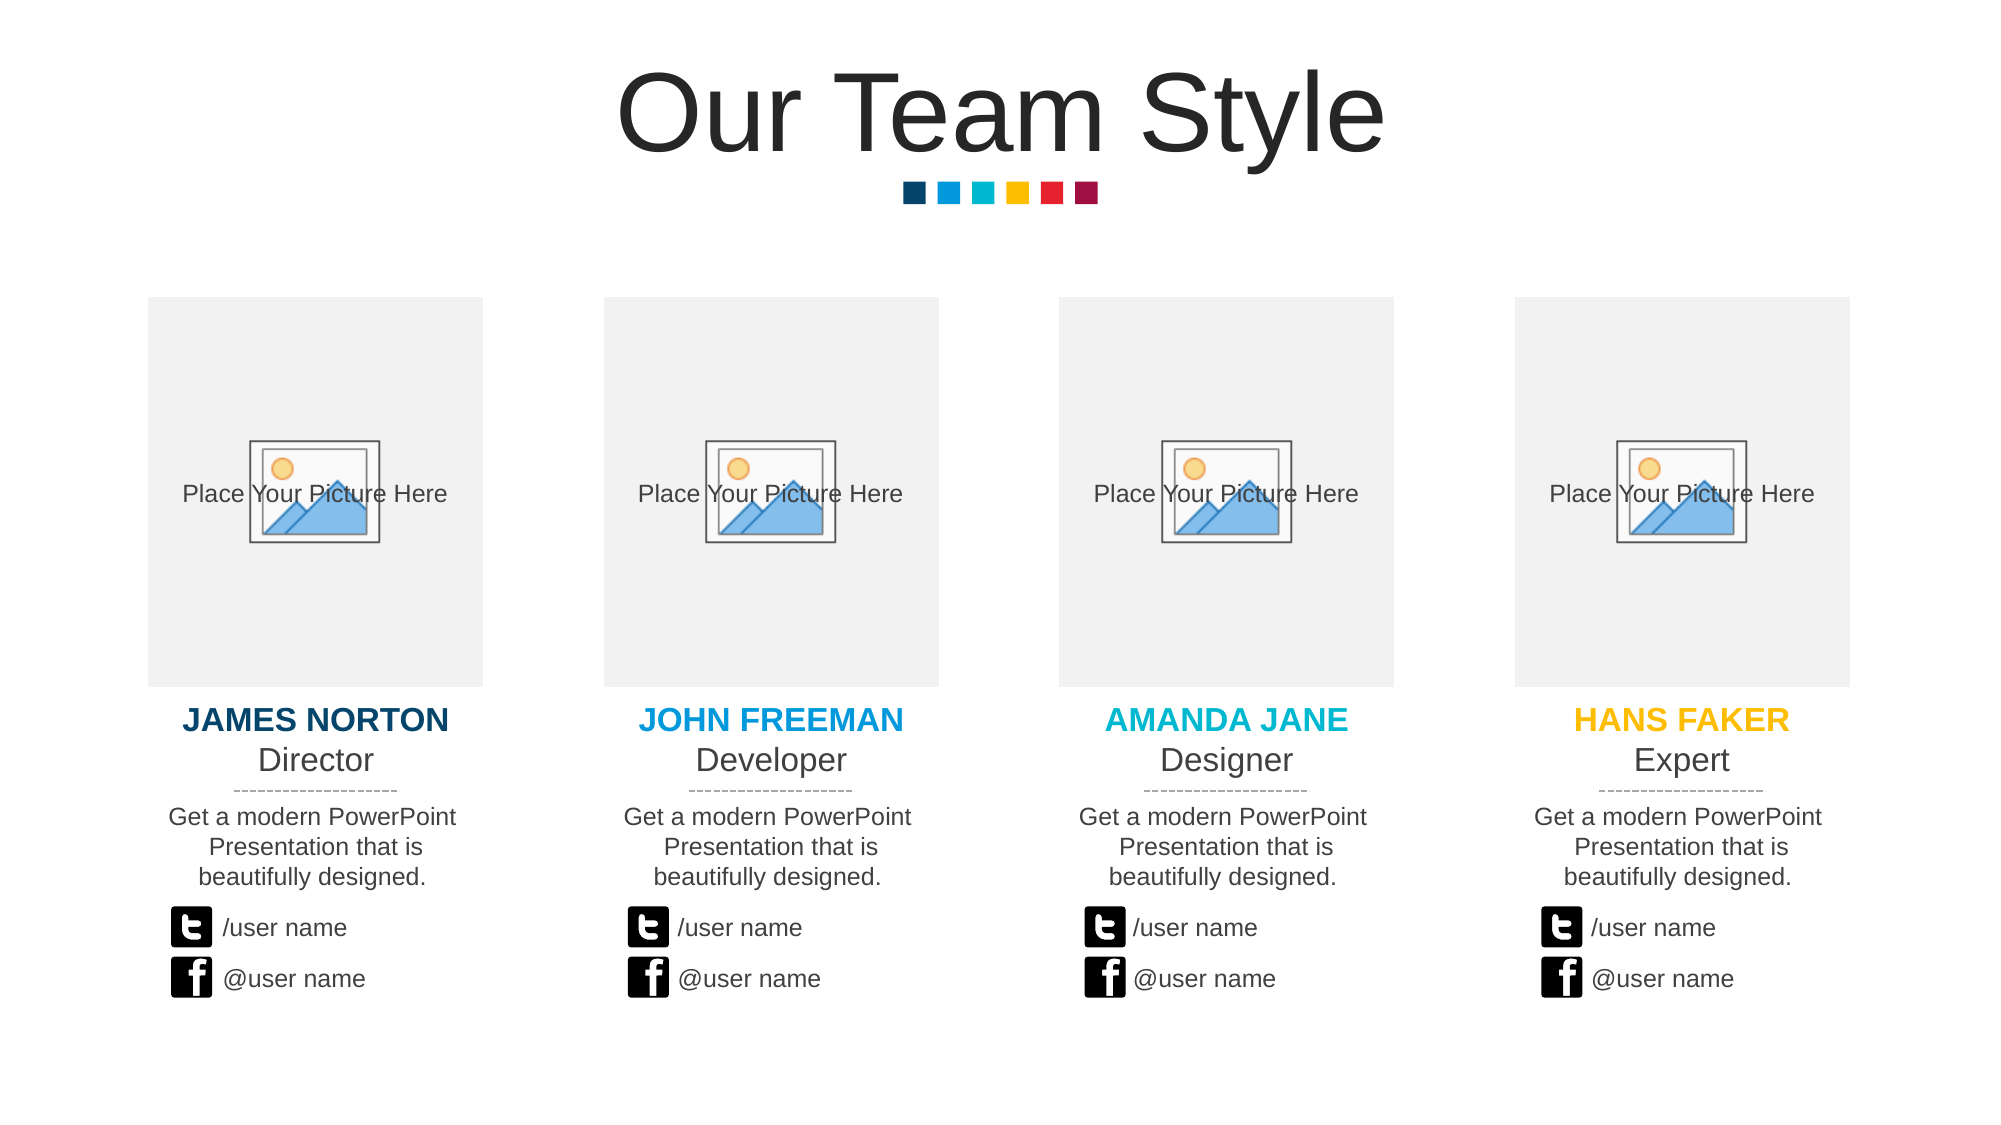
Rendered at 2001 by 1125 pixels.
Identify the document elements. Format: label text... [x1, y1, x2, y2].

picture [1514, 297, 1850, 687]
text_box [161, 697, 471, 998]
picture [147, 297, 483, 687]
list Our Team Style [53, 55, 1952, 175]
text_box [1527, 697, 1837, 998]
picture [1059, 297, 1395, 687]
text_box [1072, 697, 1382, 998]
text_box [617, 697, 926, 998]
picture [603, 297, 939, 687]
